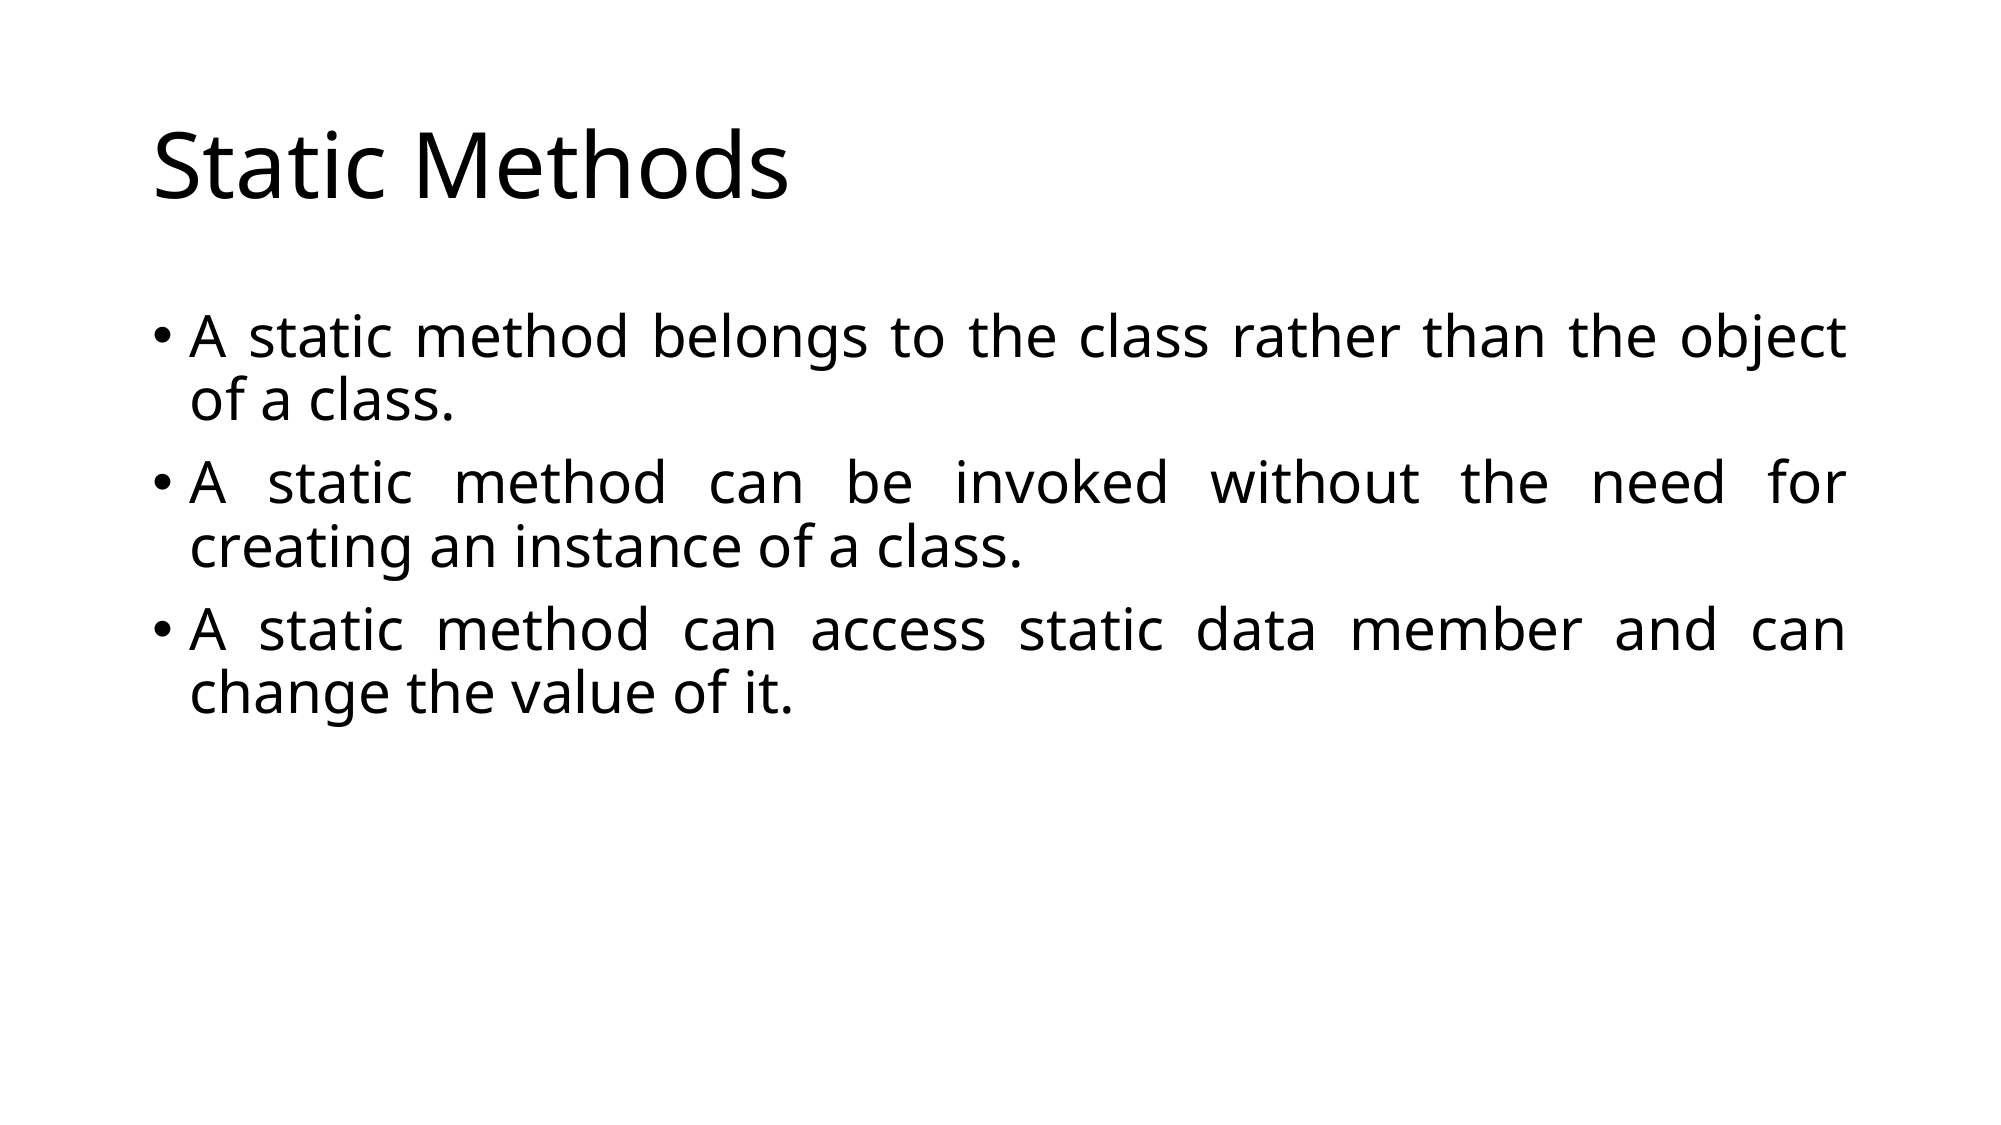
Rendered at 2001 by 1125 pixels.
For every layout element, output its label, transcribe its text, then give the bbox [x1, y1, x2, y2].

list A static method belongs to the class rather than the object of a class. A static method can be invoked without the need for creating an instance of a class. A static method can access static data member and can change the value of it. [137, 299, 1863, 1014]
title Static Methods [137, 59, 1863, 278]
